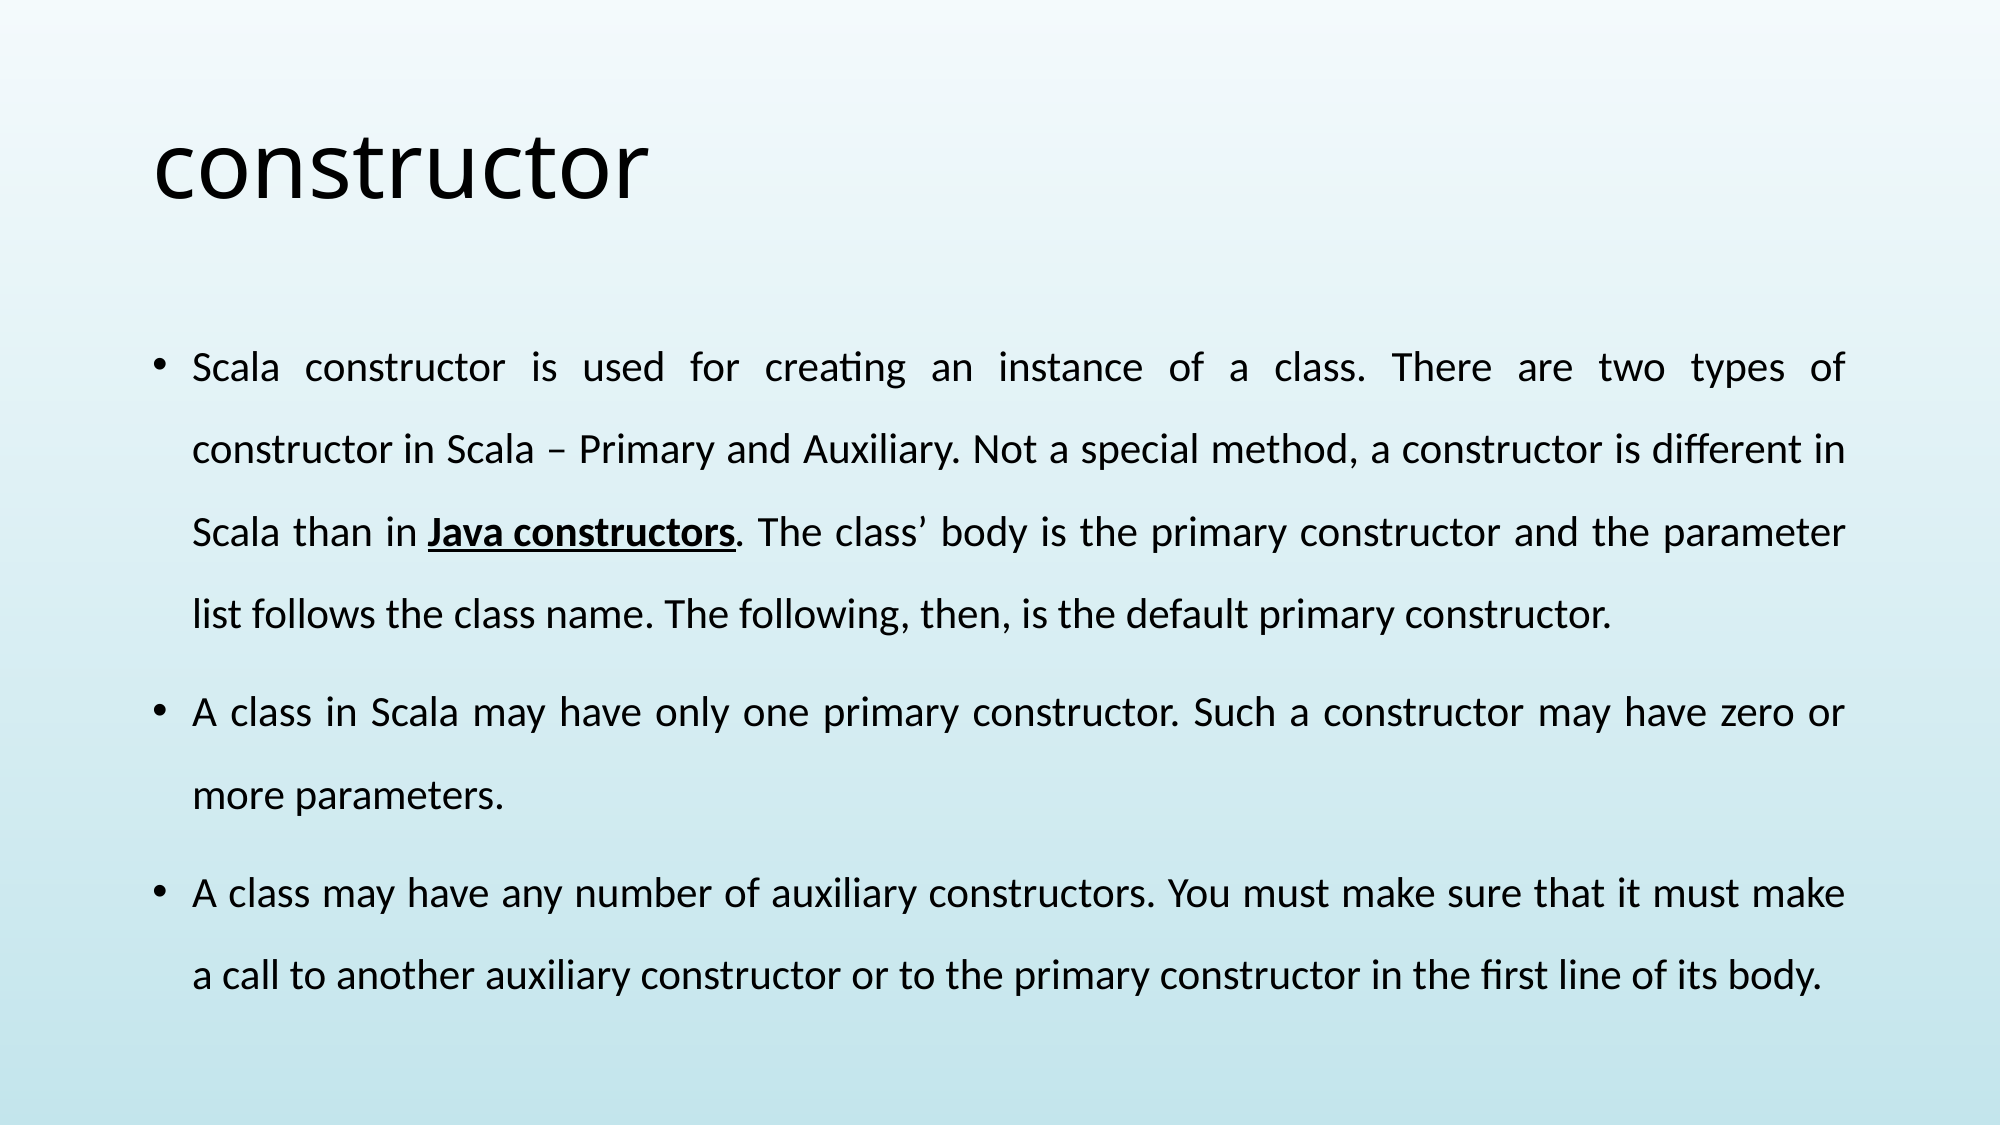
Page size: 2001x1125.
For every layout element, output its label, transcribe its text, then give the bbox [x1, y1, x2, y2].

list Scala constructor is used for creating an instance of a class. There are two types of constructor in Scala – Primary and Auxiliary. Not a special method, a constructor is different in Scala than in Java constructors. The class’ body is the primary constructor and the parameter list follows the class name. The following, then, is the default primary constructor. A class in Scala may have only one primary constructor. Such a constructor may have zero or more parameters. A class may have any number of auxiliary constructors. You must make sure that it must make a call to another auxiliary constructor or to the primary constructor in the first line of its body. [137, 299, 1863, 1014]
title constructor [137, 59, 1863, 278]
